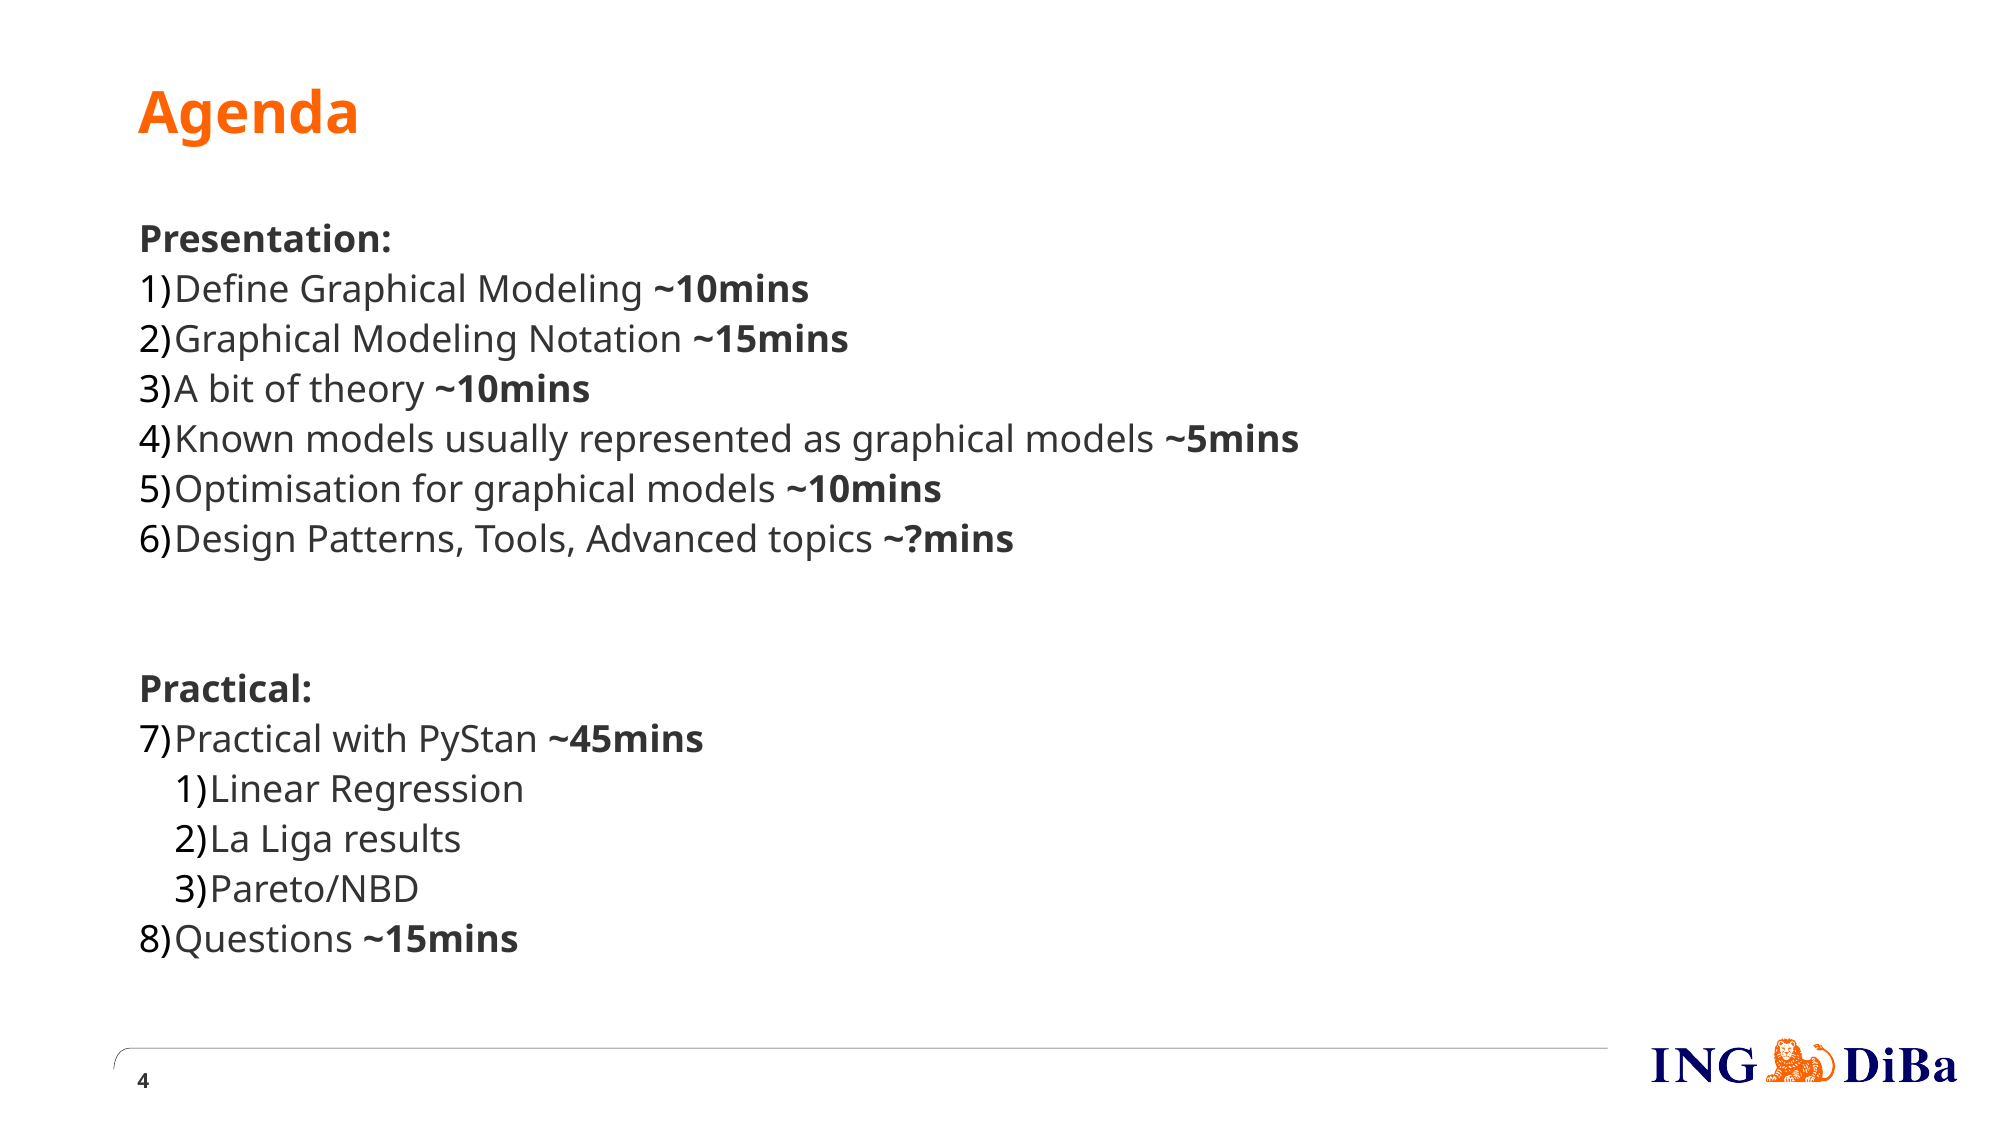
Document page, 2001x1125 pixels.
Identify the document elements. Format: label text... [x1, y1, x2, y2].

text_box Agenda [138, 46, 1859, 186]
text_box Presentation: Define Graphical Modeling ~10mins Graphical Modeling Notation ~15mins A bit of theory ~10mins Known models usually represented as graphical models ~5mins Optimisation for graphical models ~10mins Design Patterns, Tools, Advanced topics ~?mins Practical: Practical with PyStan ~45mins Linear Regression La Liga results Pareto/NBD Questions ~15mins Note: Please ask questions as we go. [138, 209, 1859, 1017]
text_box 1 [137, 1066, 219, 1097]
picture [1650, 1036, 1958, 1084]
